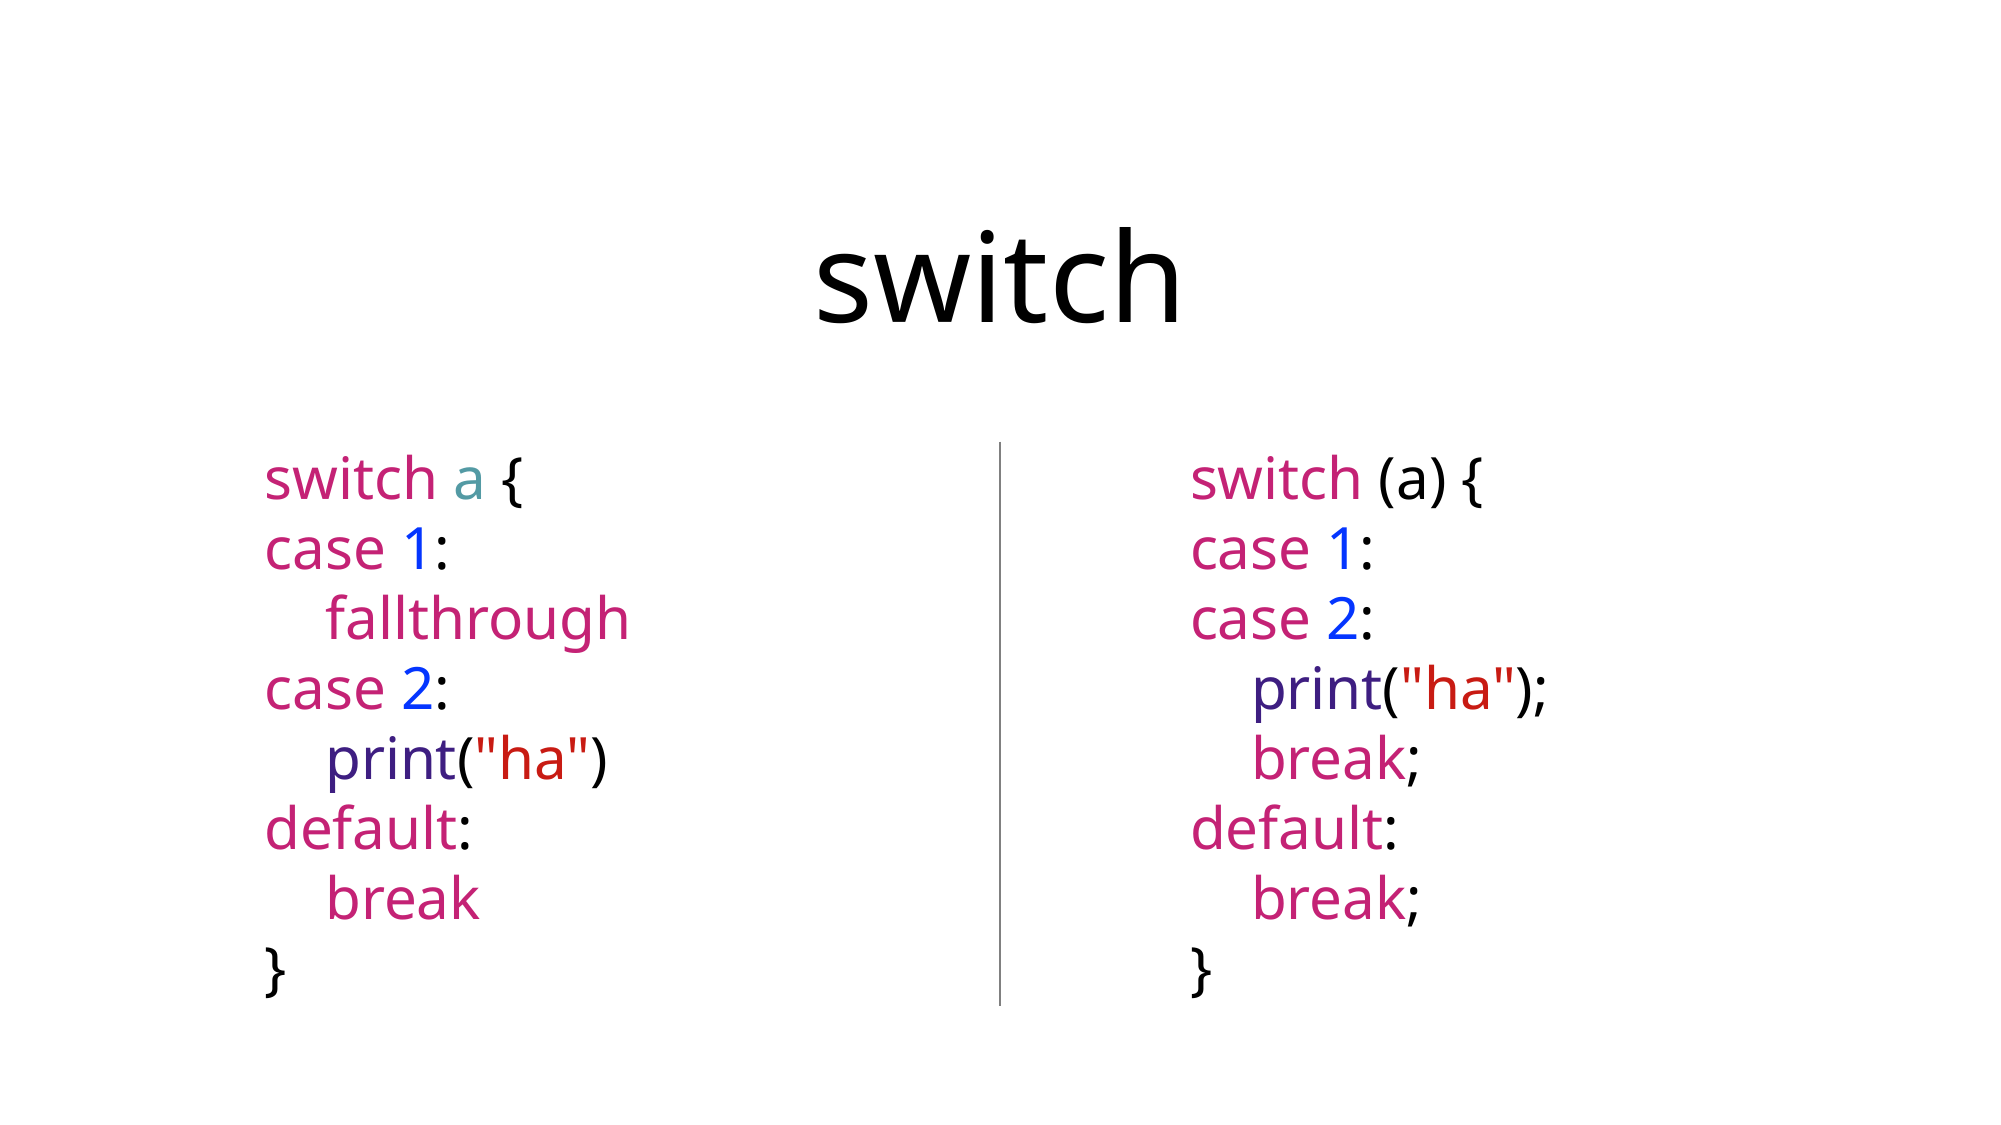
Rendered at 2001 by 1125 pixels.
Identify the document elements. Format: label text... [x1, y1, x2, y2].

text_box switch a { case 1: fallthrough case 2: print("ha") default: break } [249, 433, 825, 1009]
text_box switch [798, 189, 1202, 355]
text_box switch (a) { case 1: case 2: print("ha"); break; default: break; } [1175, 433, 1759, 1009]
